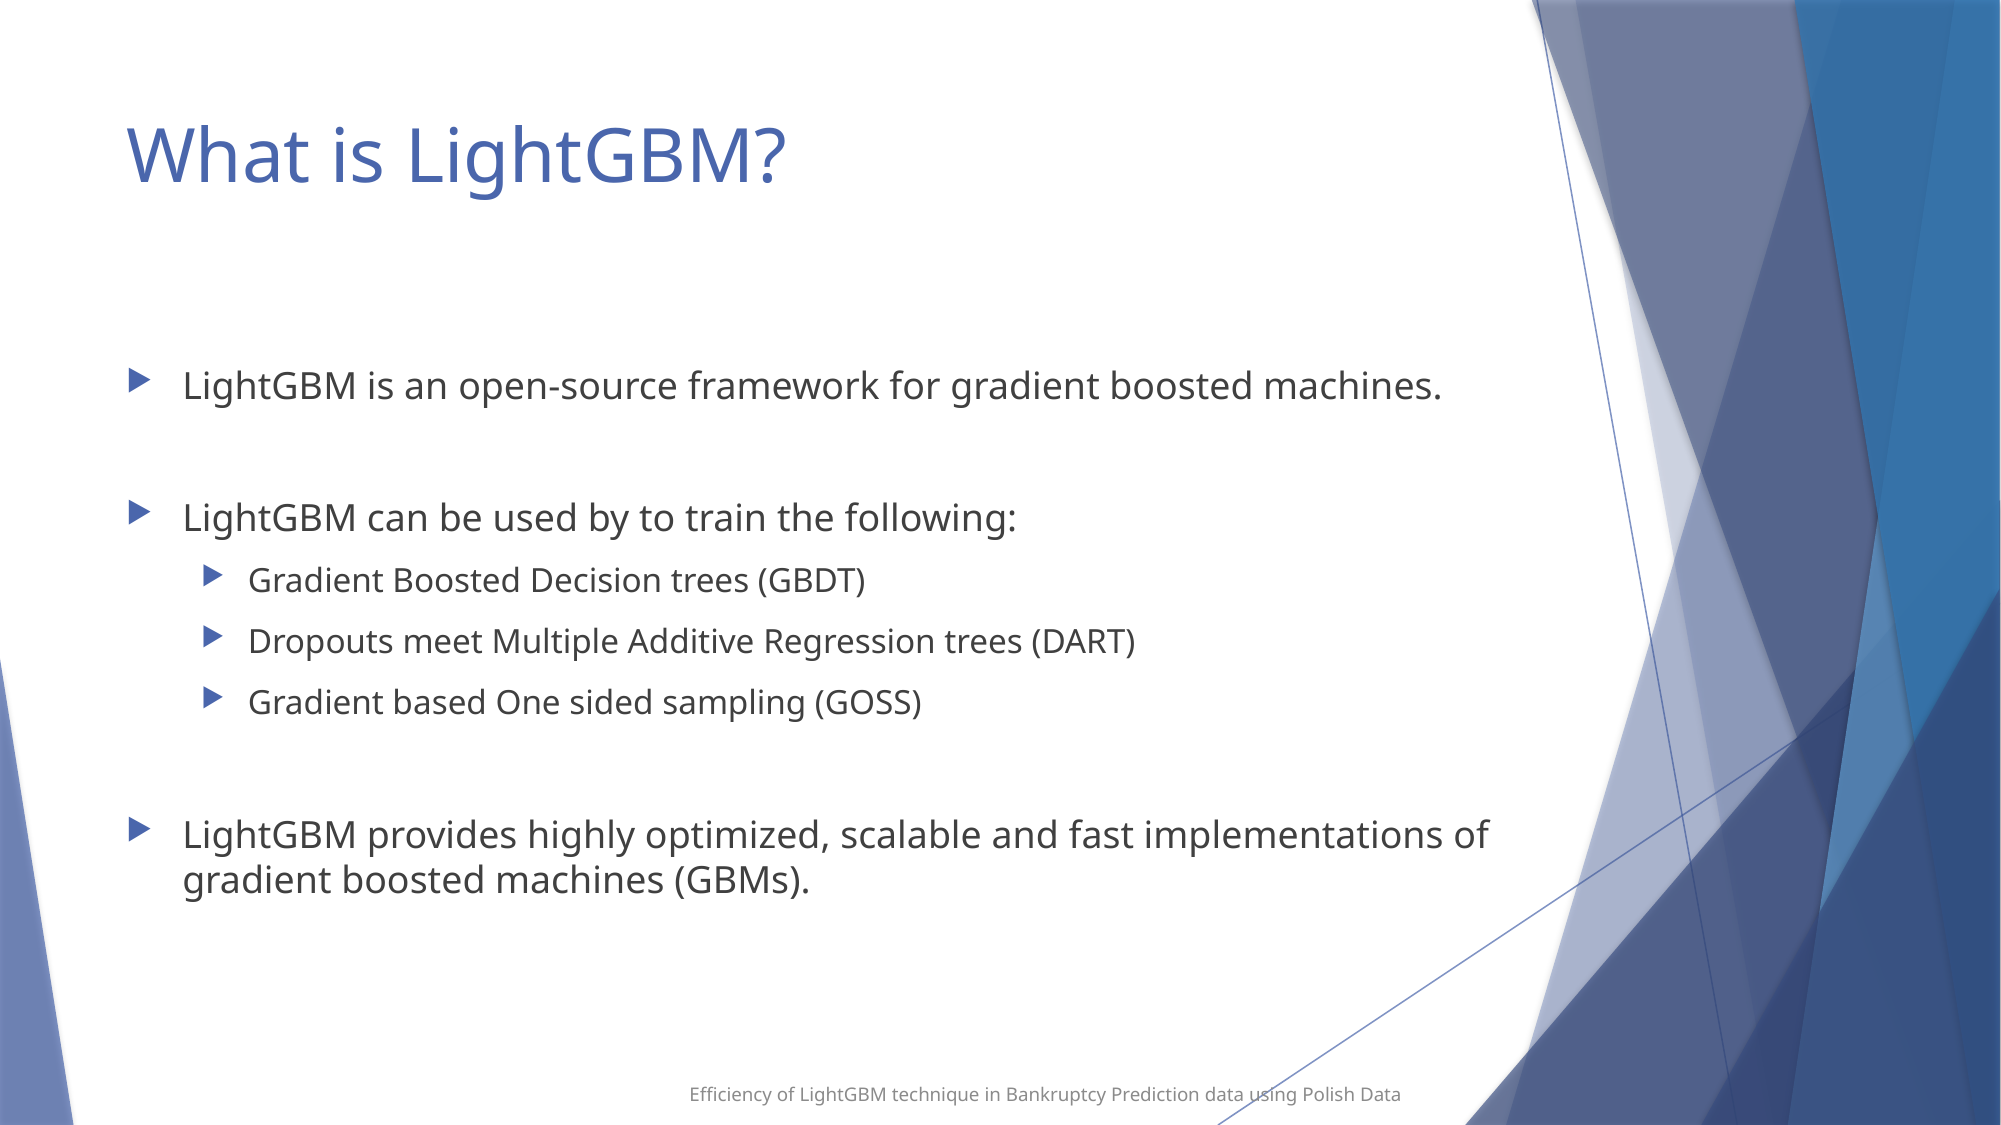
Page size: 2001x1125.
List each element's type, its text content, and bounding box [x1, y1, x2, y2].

list LightGBM is an open-source framework for gradient boosted machines. LightGBM can be used by to train the following: Gradient Boosted Decision trees (GBDT) Dropouts meet Multiple Additive Regression trees (DART) Gradient based One sided sampling (GOSS) LightGBM provides highly optimized, scalable and fast implementations of gradient boosted machines (GBMs). [111, 354, 1522, 992]
footer Efficiency of LightGBM technique in Bankruptcy Prediction data using Polish Data [111, 1065, 1980, 1125]
title What is LightGBM? [111, 99, 1522, 317]
